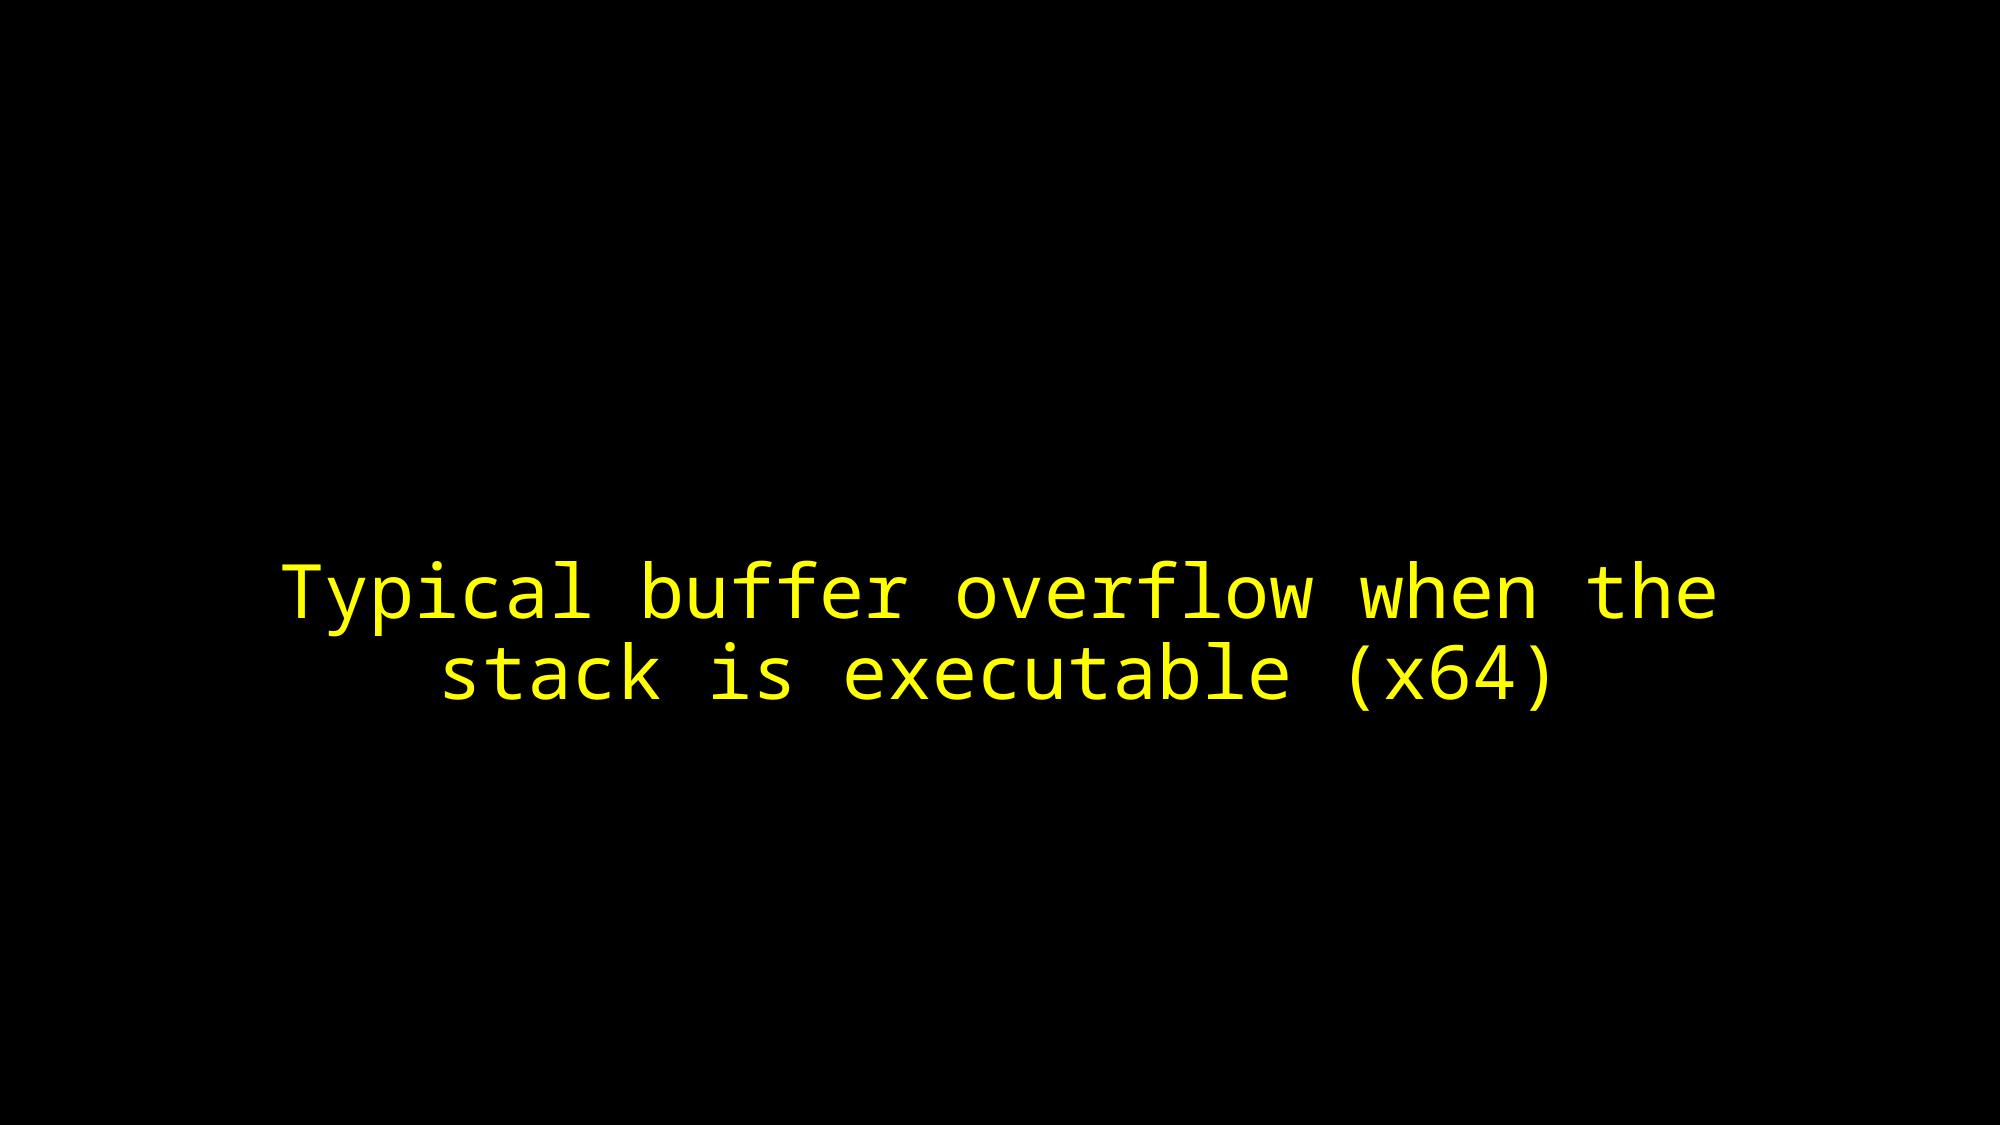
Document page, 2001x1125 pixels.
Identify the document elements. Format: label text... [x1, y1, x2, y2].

list Typical buffer overflow when the stack is executable (x64) [249, 299, 1750, 1000]
